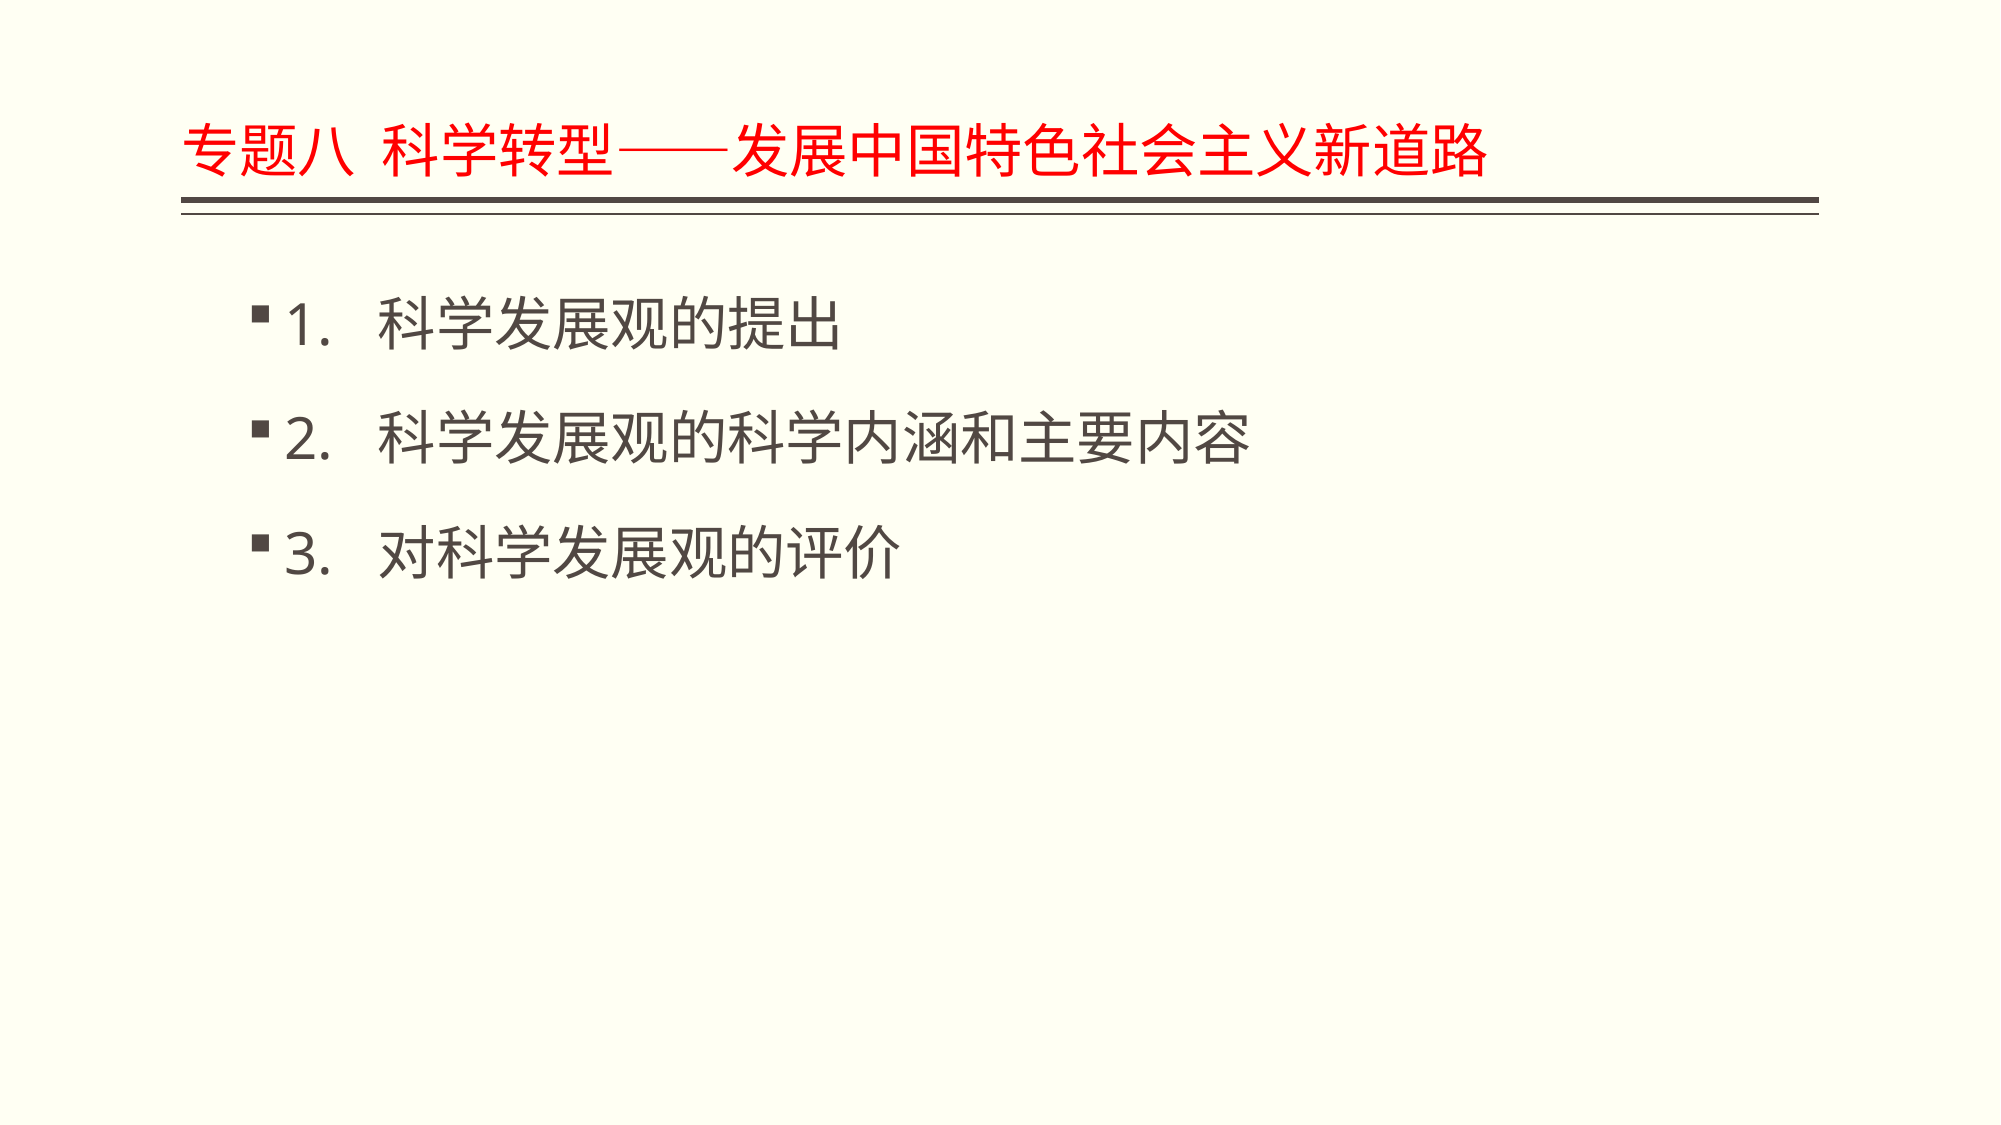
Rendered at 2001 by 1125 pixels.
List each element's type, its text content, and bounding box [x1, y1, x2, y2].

title 专题八 科学转型——发展中国特色社会主义新道路 [181, 95, 1699, 193]
list 1. 科学发展观的提出 2. 科学发展观的科学内涵和主要内容 3. 对科学发展观的评价 [247, 272, 1529, 771]
